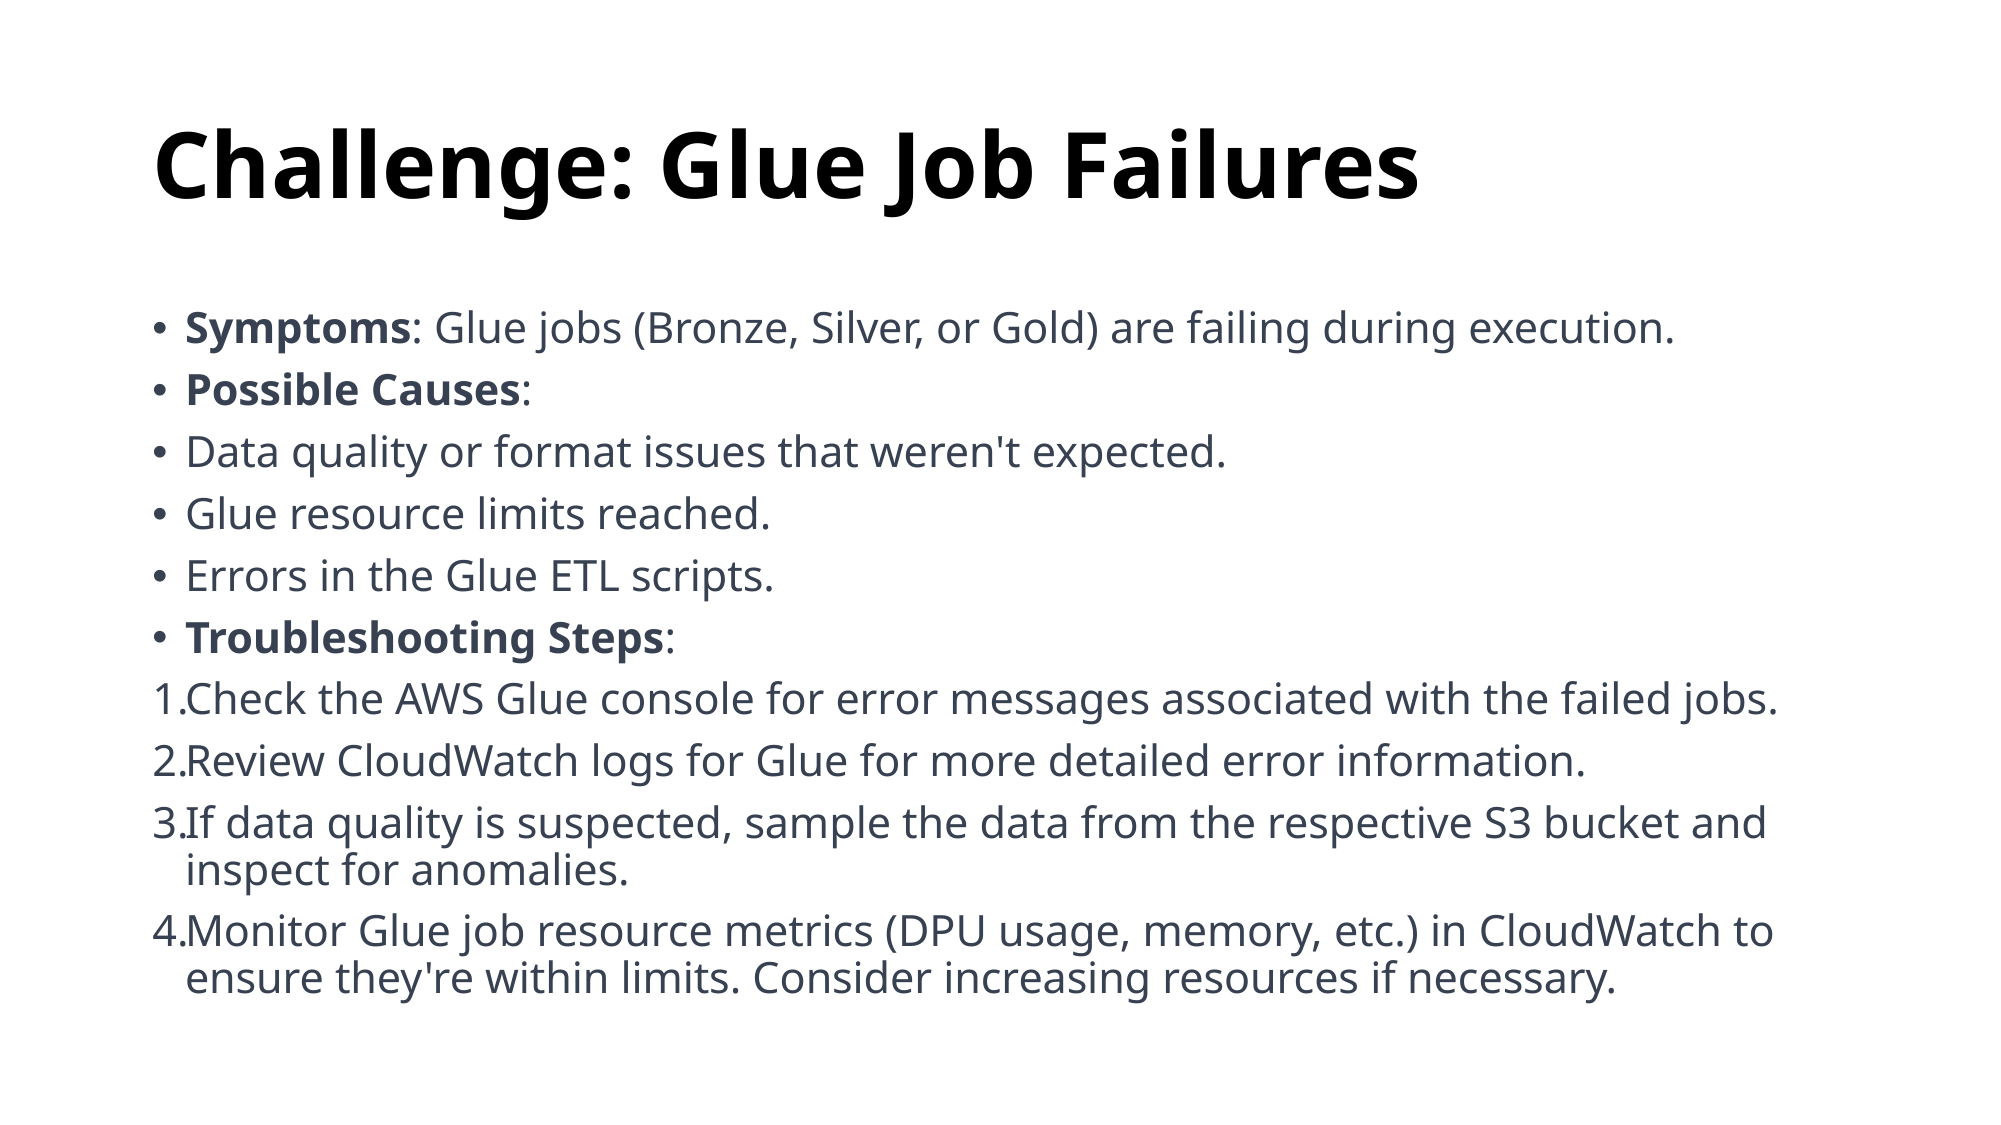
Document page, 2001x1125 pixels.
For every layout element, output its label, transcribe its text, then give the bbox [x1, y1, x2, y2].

title Challenge: Glue Job Failures [137, 59, 1863, 278]
list Symptoms: Glue jobs (Bronze, Silver, or Gold) are failing during execution. Possible Causes: Data quality or format issues that weren't expected. Glue resource limits reached. Errors in the Glue ETL scripts. Troubleshooting Steps: Check the AWS Glue console for error messages associated with the failed jobs. Review CloudWatch logs for Glue for more detailed error information. If data quality is suspected, sample the data from the respective S3 bucket and inspect for anomalies. Monitor Glue job resource metrics (DPU usage, memory, etc.) in CloudWatch to ensure they're within limits. Consider increasing resources if necessary. [137, 299, 1863, 1014]
